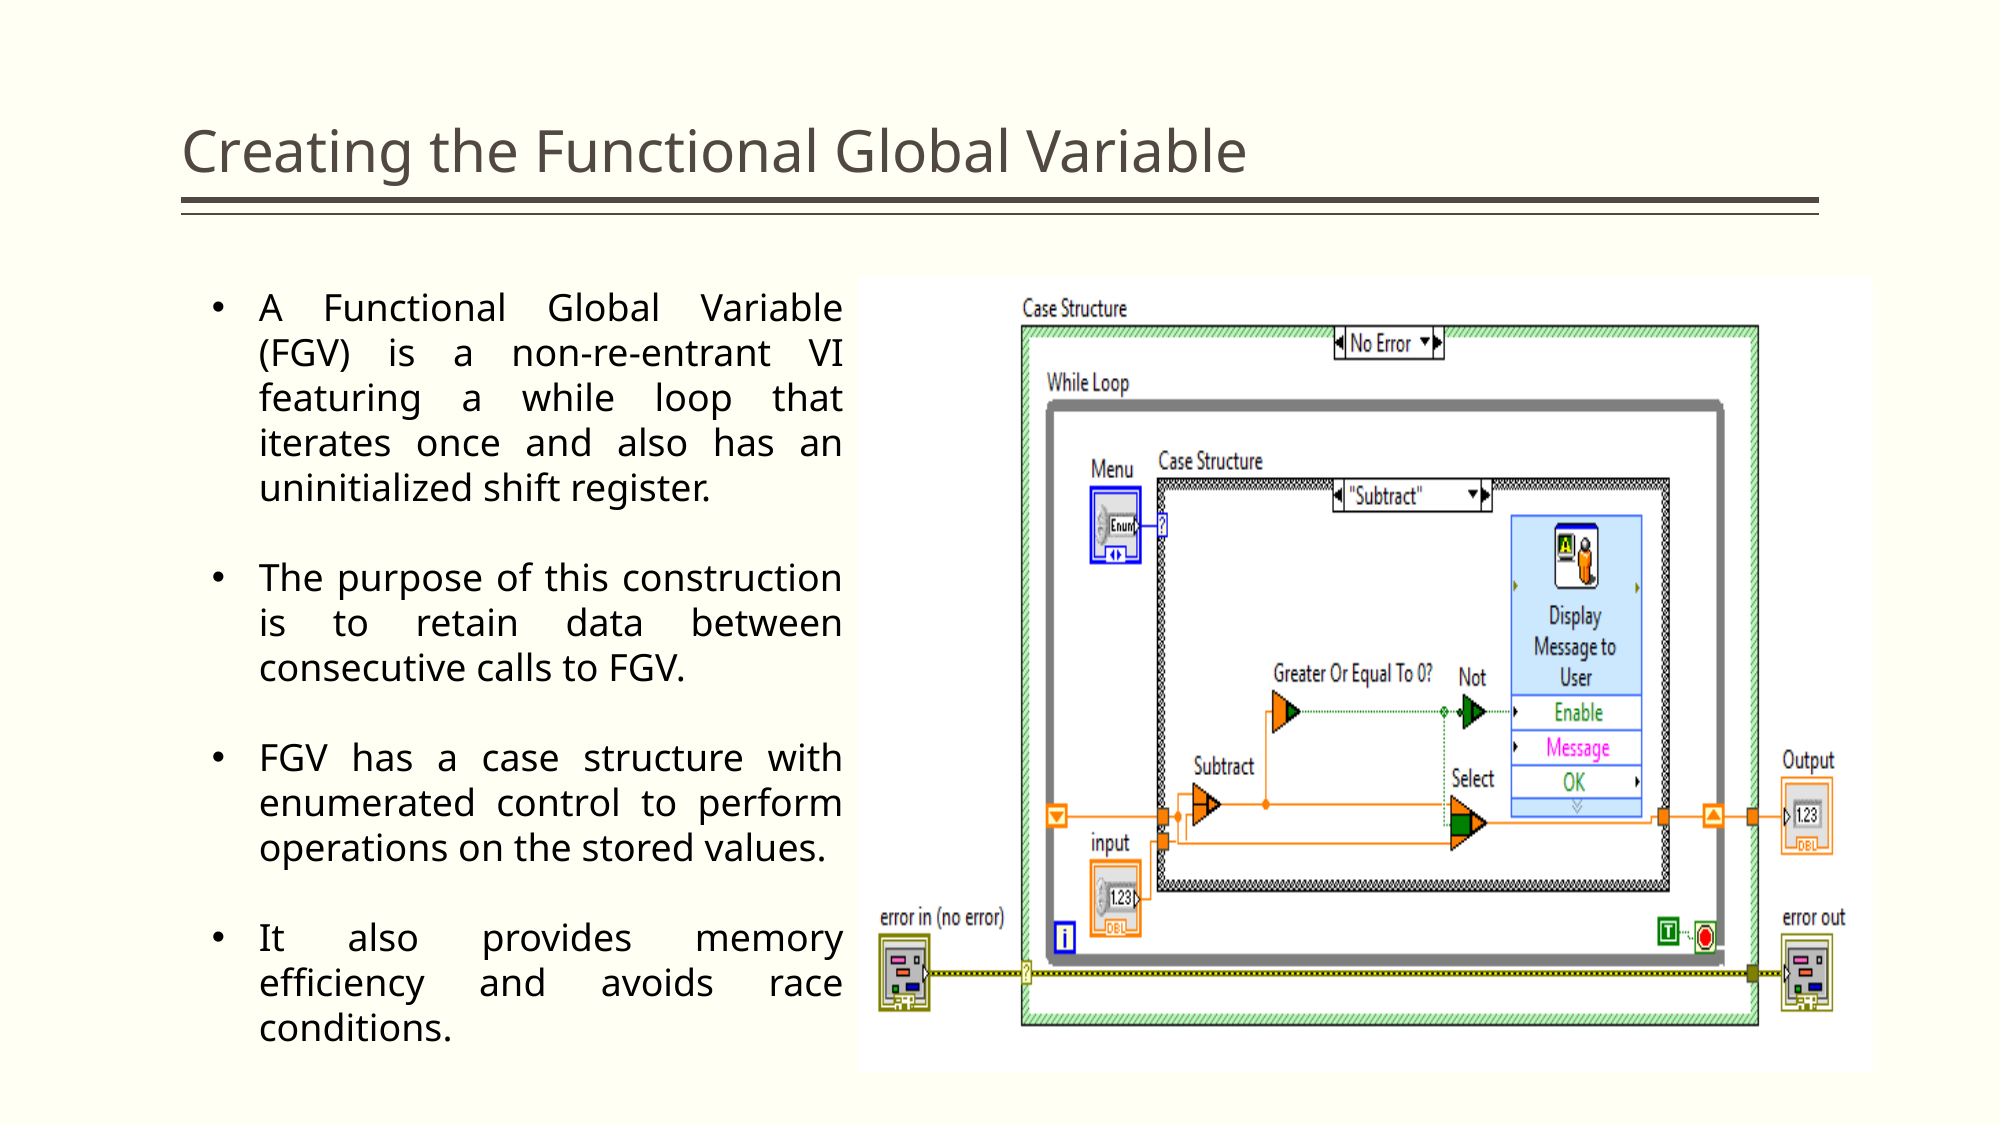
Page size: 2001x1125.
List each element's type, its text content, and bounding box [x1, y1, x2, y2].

text_box A Functional Global Variable (FGV) is a non-re-entrant VI featuring a while loop that iterates once and also has an uninitialized shift register. The purpose of this construction is to retain data between consecutive calls to FGV. FGV has a case structure with enumerated control to perform operations on the stored values. It also provides memory efficiency and avoids race conditions. [197, 276, 856, 1057]
title Creating the Functional Global Variable [181, 12, 1819, 193]
picture [858, 276, 1873, 1072]
